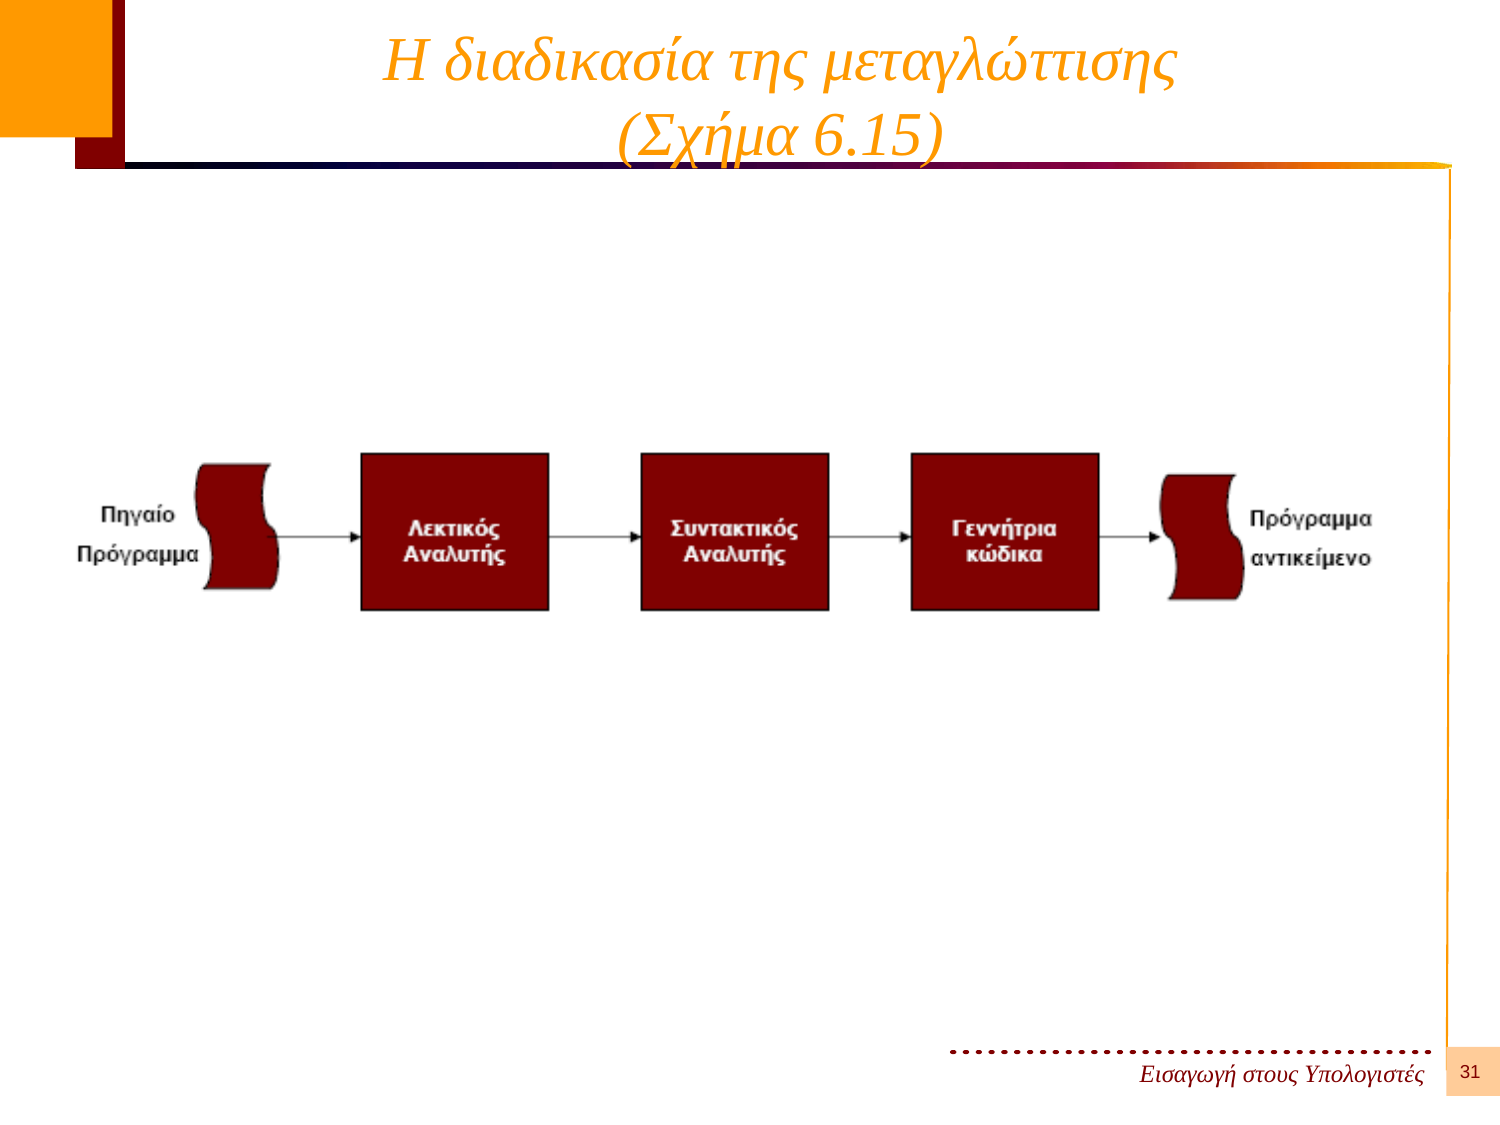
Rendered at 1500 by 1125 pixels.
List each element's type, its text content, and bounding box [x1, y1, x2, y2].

picture [1425, 162, 1452, 169]
picture [125, 162, 137, 169]
picture [52, 307, 1412, 740]
title Η διαδικασία της μεταγλώττισης (Σχήμα 6.15) [137, 0, 1425, 175]
